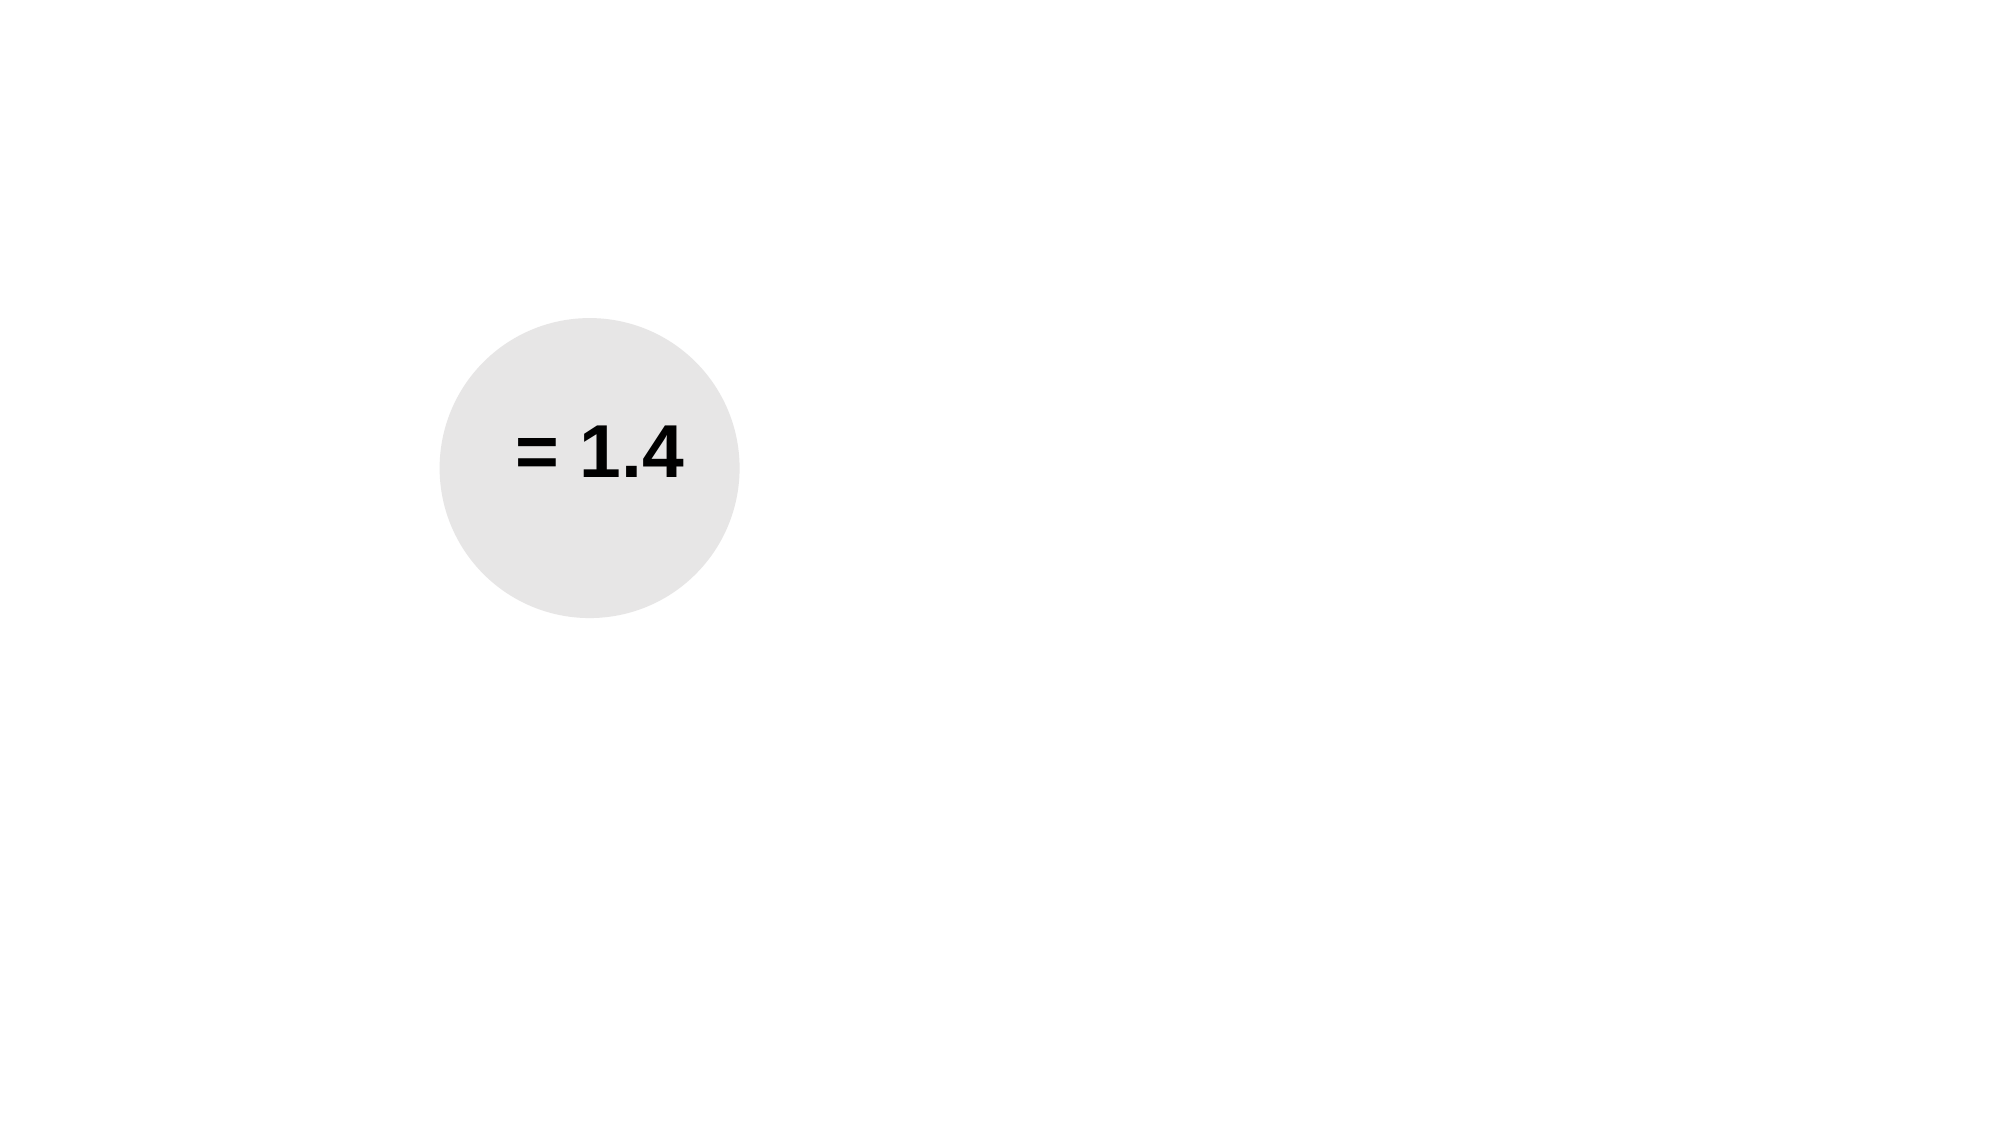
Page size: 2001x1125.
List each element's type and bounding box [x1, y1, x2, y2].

text_box [439, 318, 740, 619]
